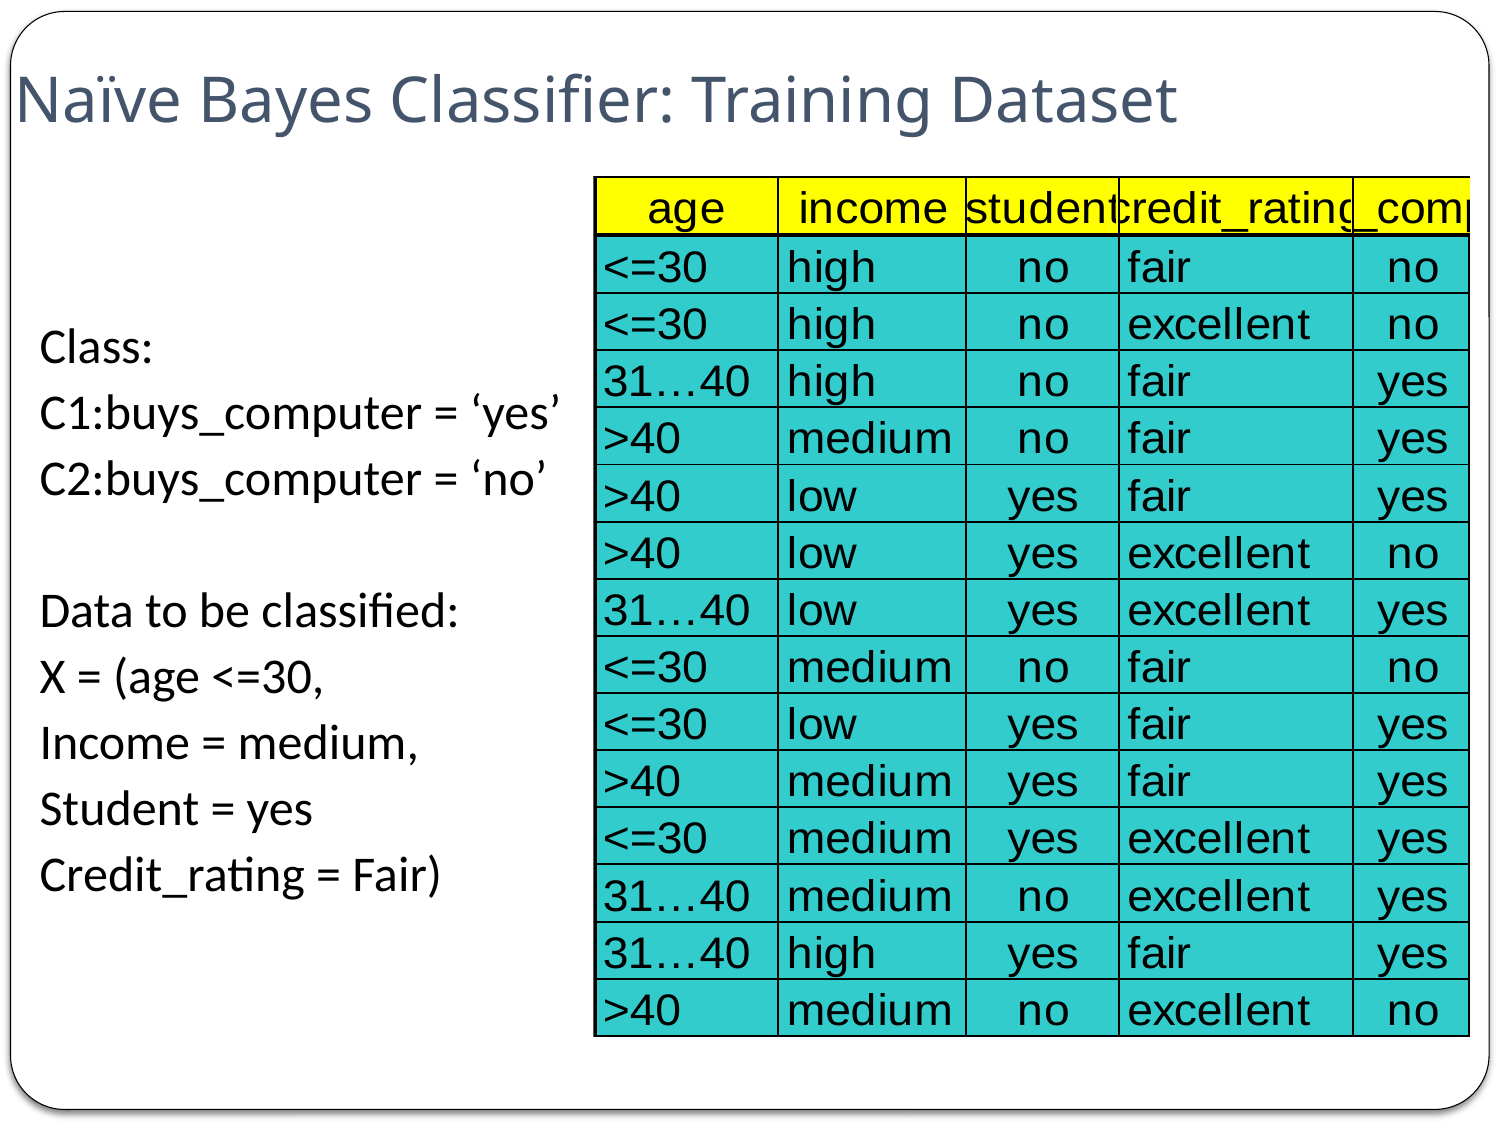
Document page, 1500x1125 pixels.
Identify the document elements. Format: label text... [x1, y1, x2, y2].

title Naïve Bayes Classifier: Training Dataset [0, 50, 1500, 150]
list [593, 175, 1473, 1039]
text_box Class: C1:buys_computer = ‘yes’ C2:buys_computer = ‘no’ Data to be classified: X = (age <=30, Income = medium, Student = yes Credit_rating = Fair) [24, 299, 585, 909]
